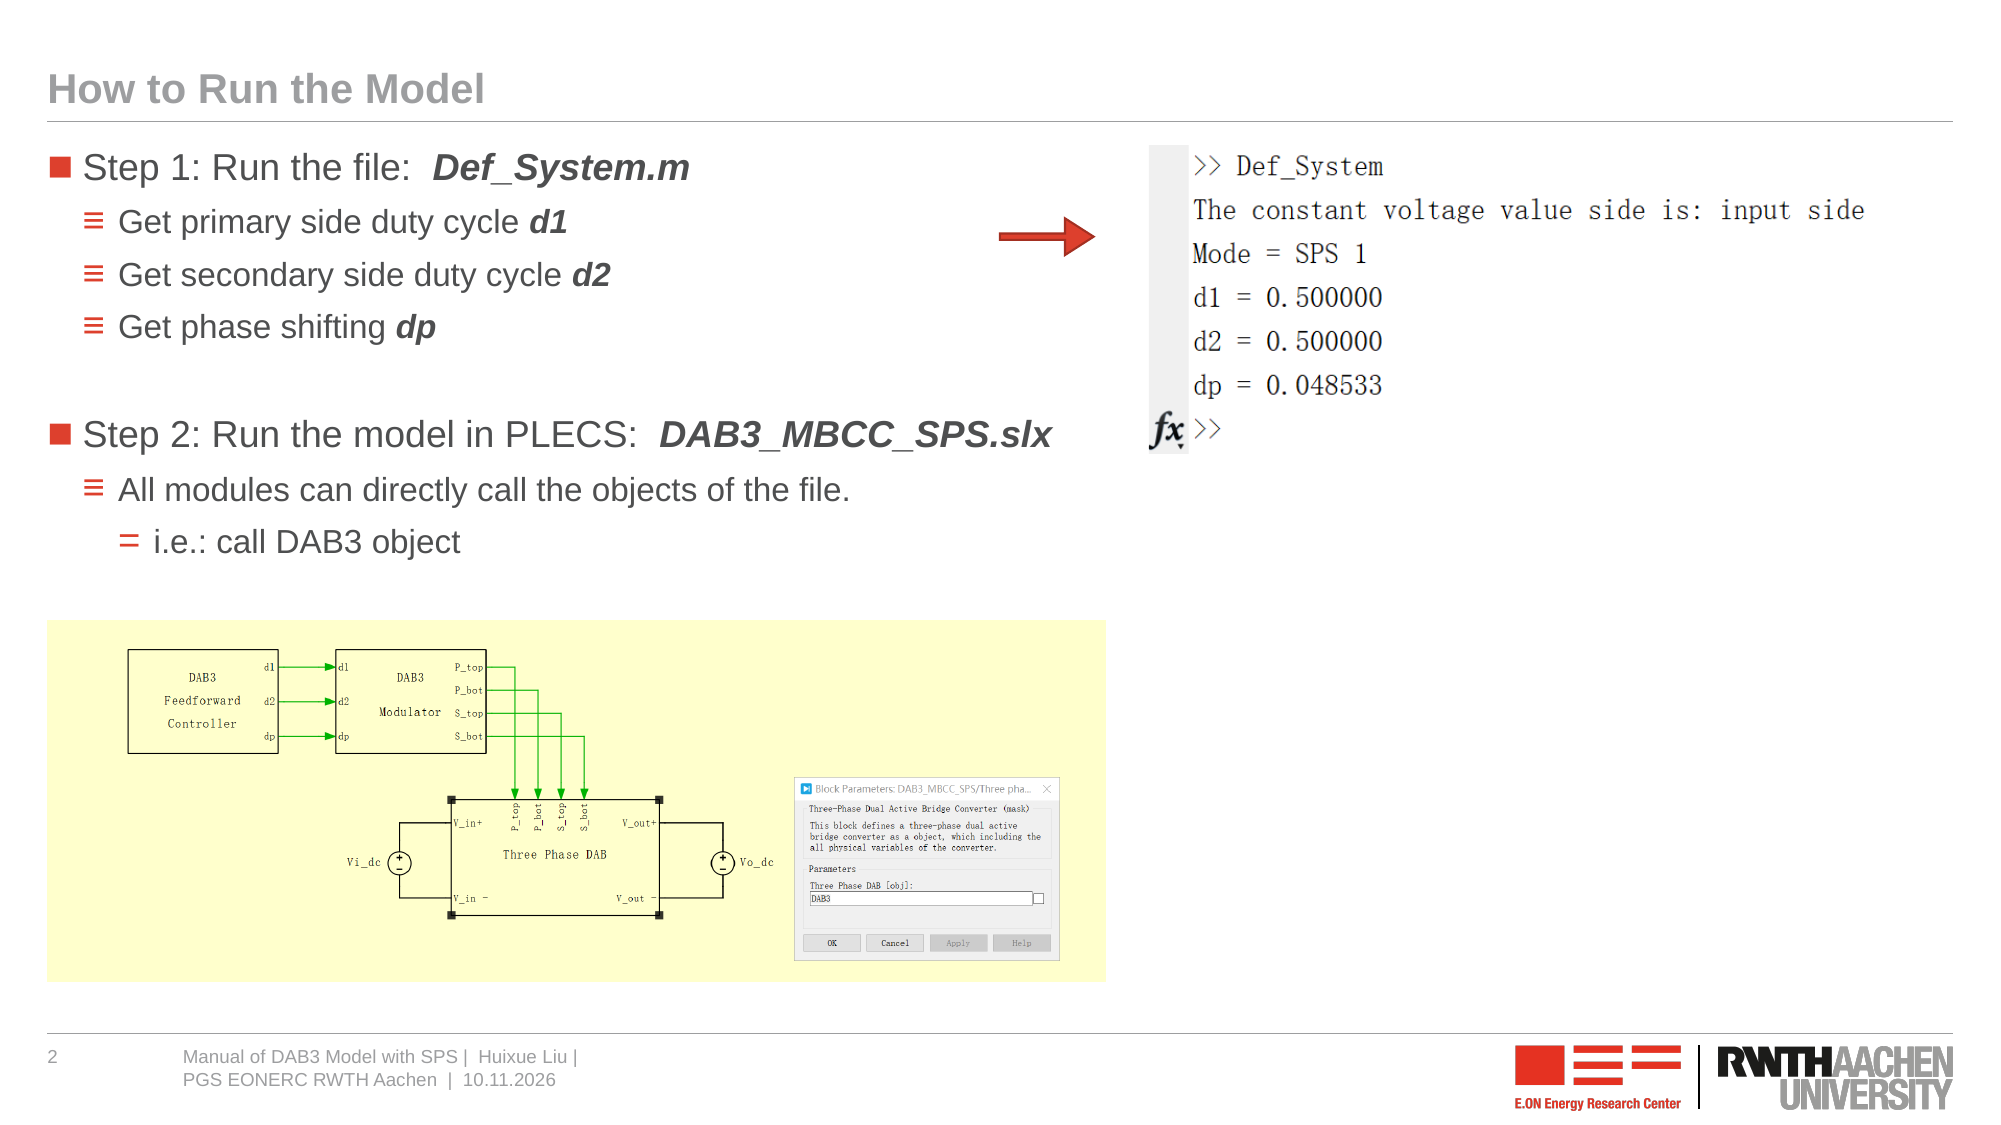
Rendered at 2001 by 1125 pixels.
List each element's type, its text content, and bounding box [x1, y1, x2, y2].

text_box [998, 216, 1096, 257]
title How to Run the Model [47, 23, 1953, 113]
picture [1514, 1045, 1681, 1112]
picture [47, 620, 1106, 983]
picture [1718, 1046, 1953, 1111]
picture [1148, 145, 1887, 454]
list Step 1: Run the file: Def_System.m Get primary side duty cycle d1 Get secondary side duty cycle d2 Get phase shifting dp Step 2: Run the model in PLECS: DAB3_MBCC_SPS.slx All modules can directly call the objects of the file. i.e.: call DAB3 object [47, 142, 1417, 1011]
